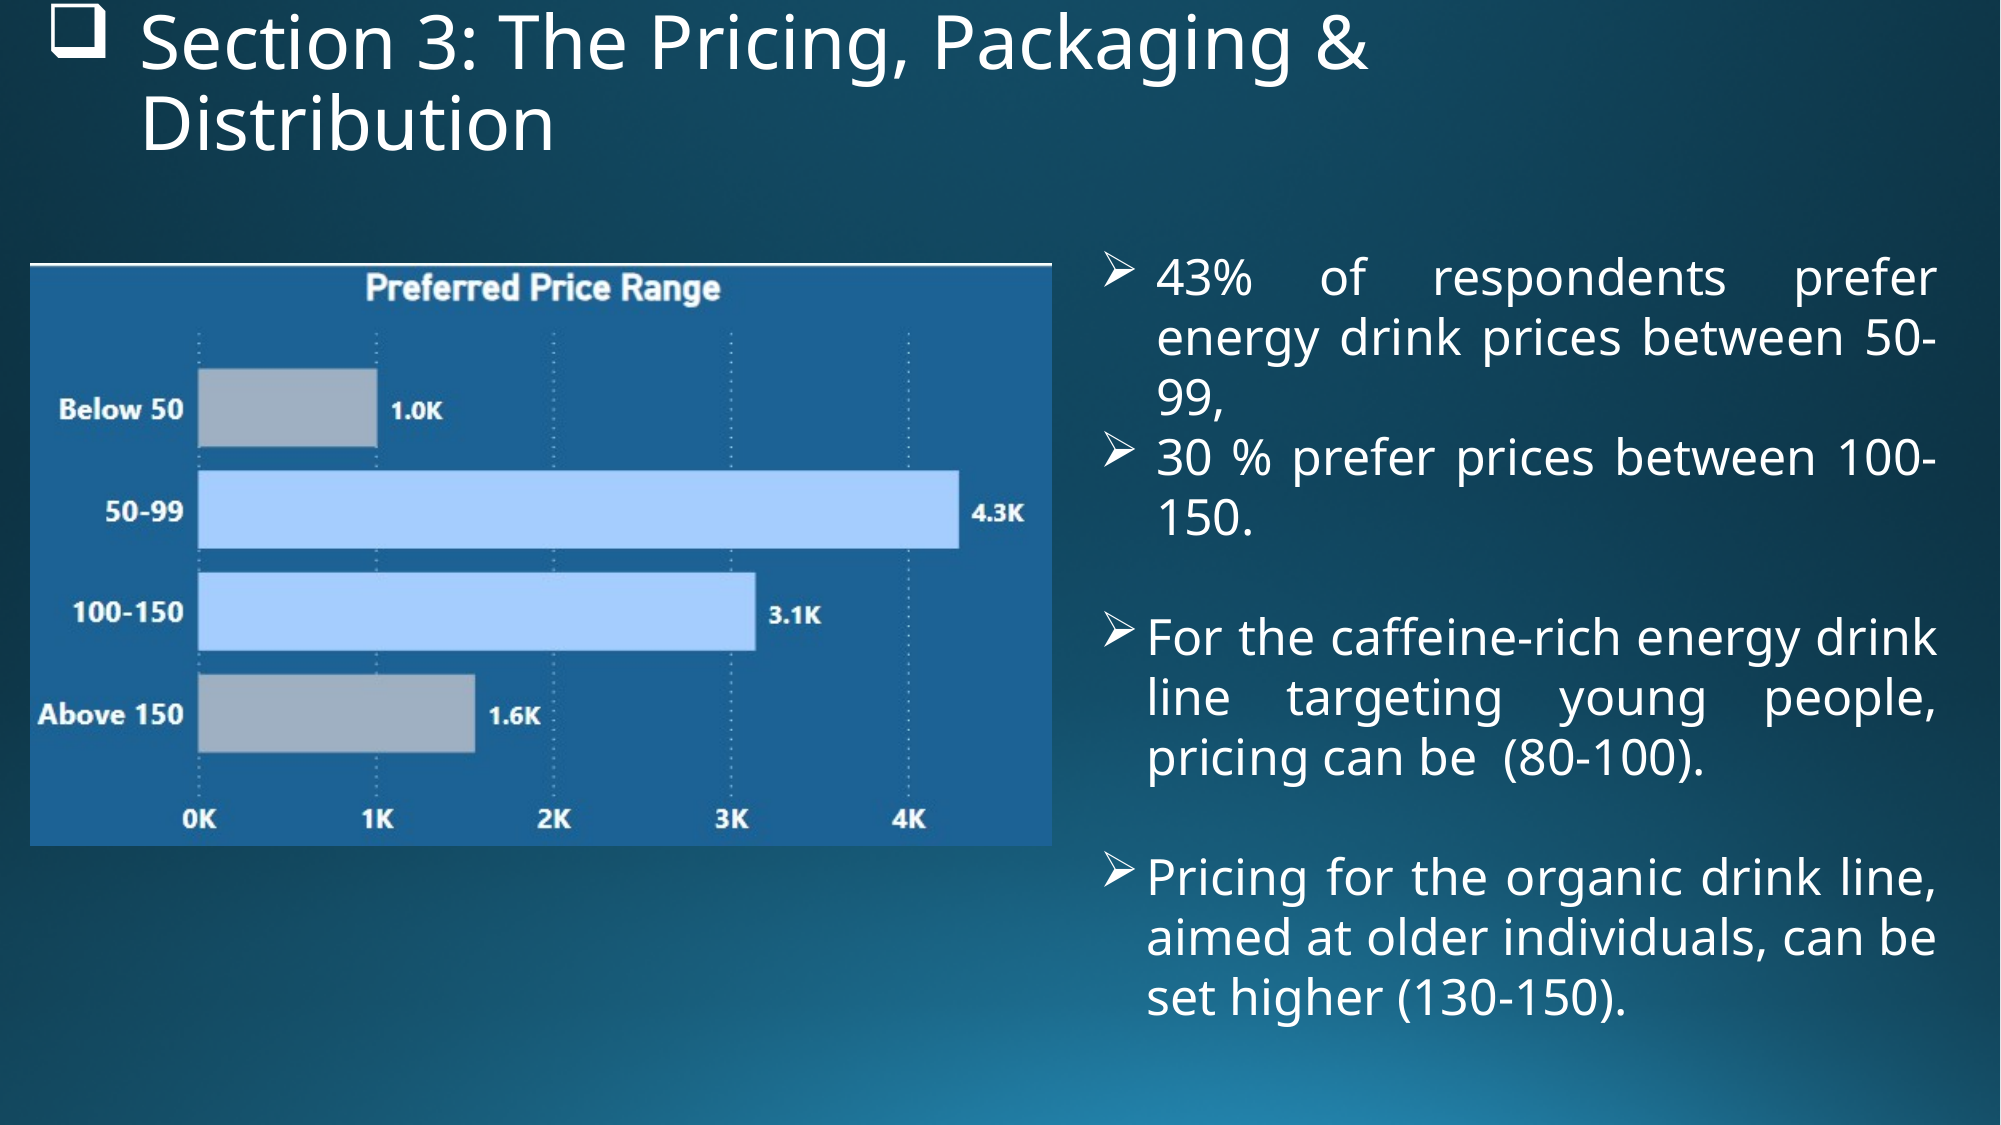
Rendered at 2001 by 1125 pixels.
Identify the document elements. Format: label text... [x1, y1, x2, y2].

picture [0, 0, 2001, 1125]
title Section 3: The Pricing, Packaging & Distribution [30, 29, 1634, 142]
text_box 43% of respondents prefer energy drink prices between 50-99, 30 % prefer prices between 100-150. For the caffeine-rich energy drink line targeting young people, pricing can be (80-100). Pricing for the organic drink line, aimed at older individuals, can be set higher (130-150). [1085, 238, 1954, 1034]
